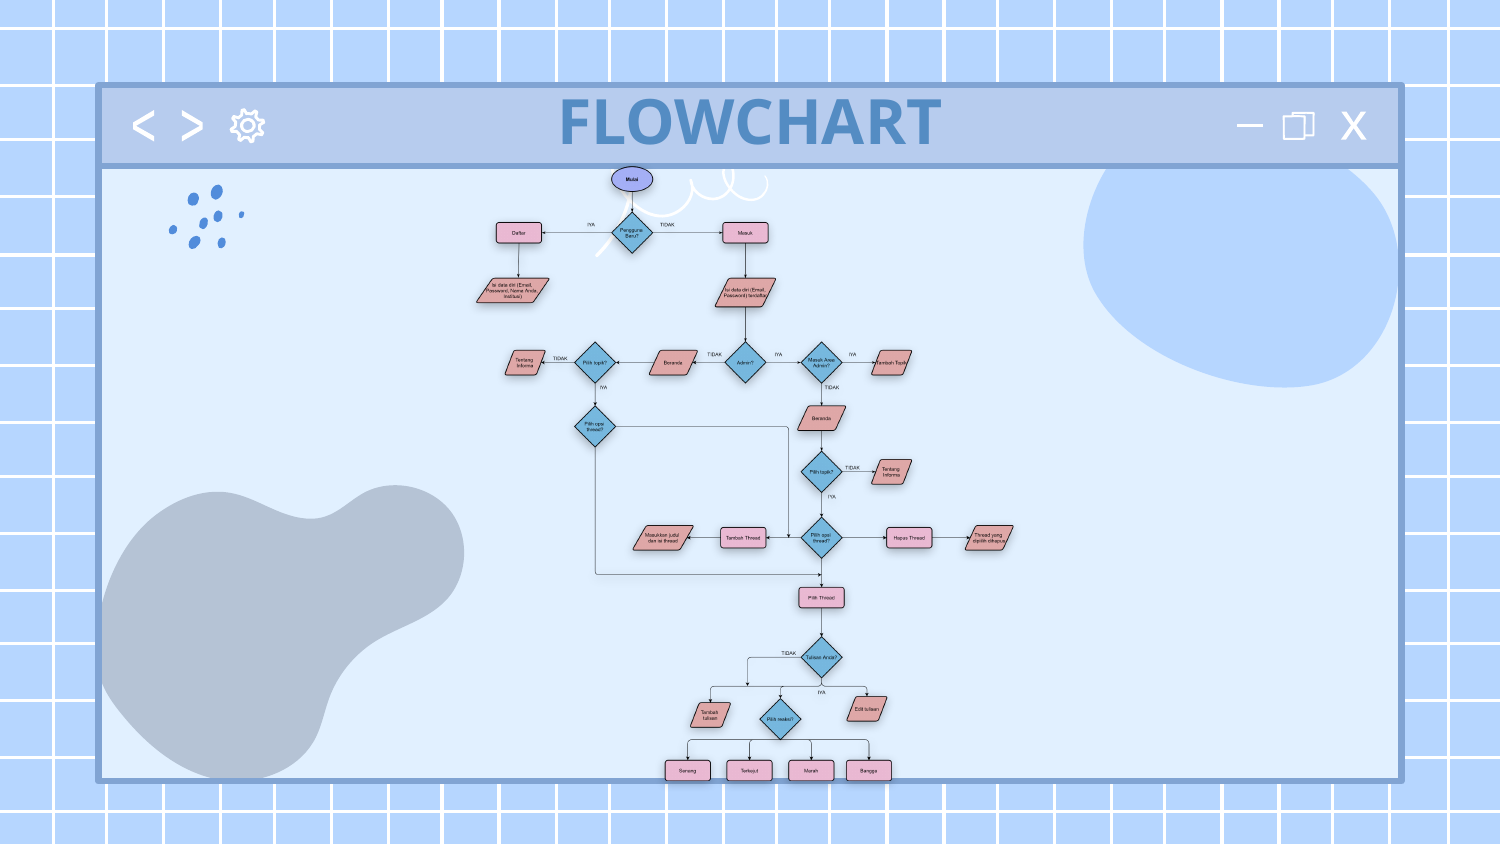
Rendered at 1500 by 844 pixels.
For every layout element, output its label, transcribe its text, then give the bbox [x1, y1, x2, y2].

picture [474, 166, 1015, 782]
title FLOWCHART [118, 72, 1382, 167]
